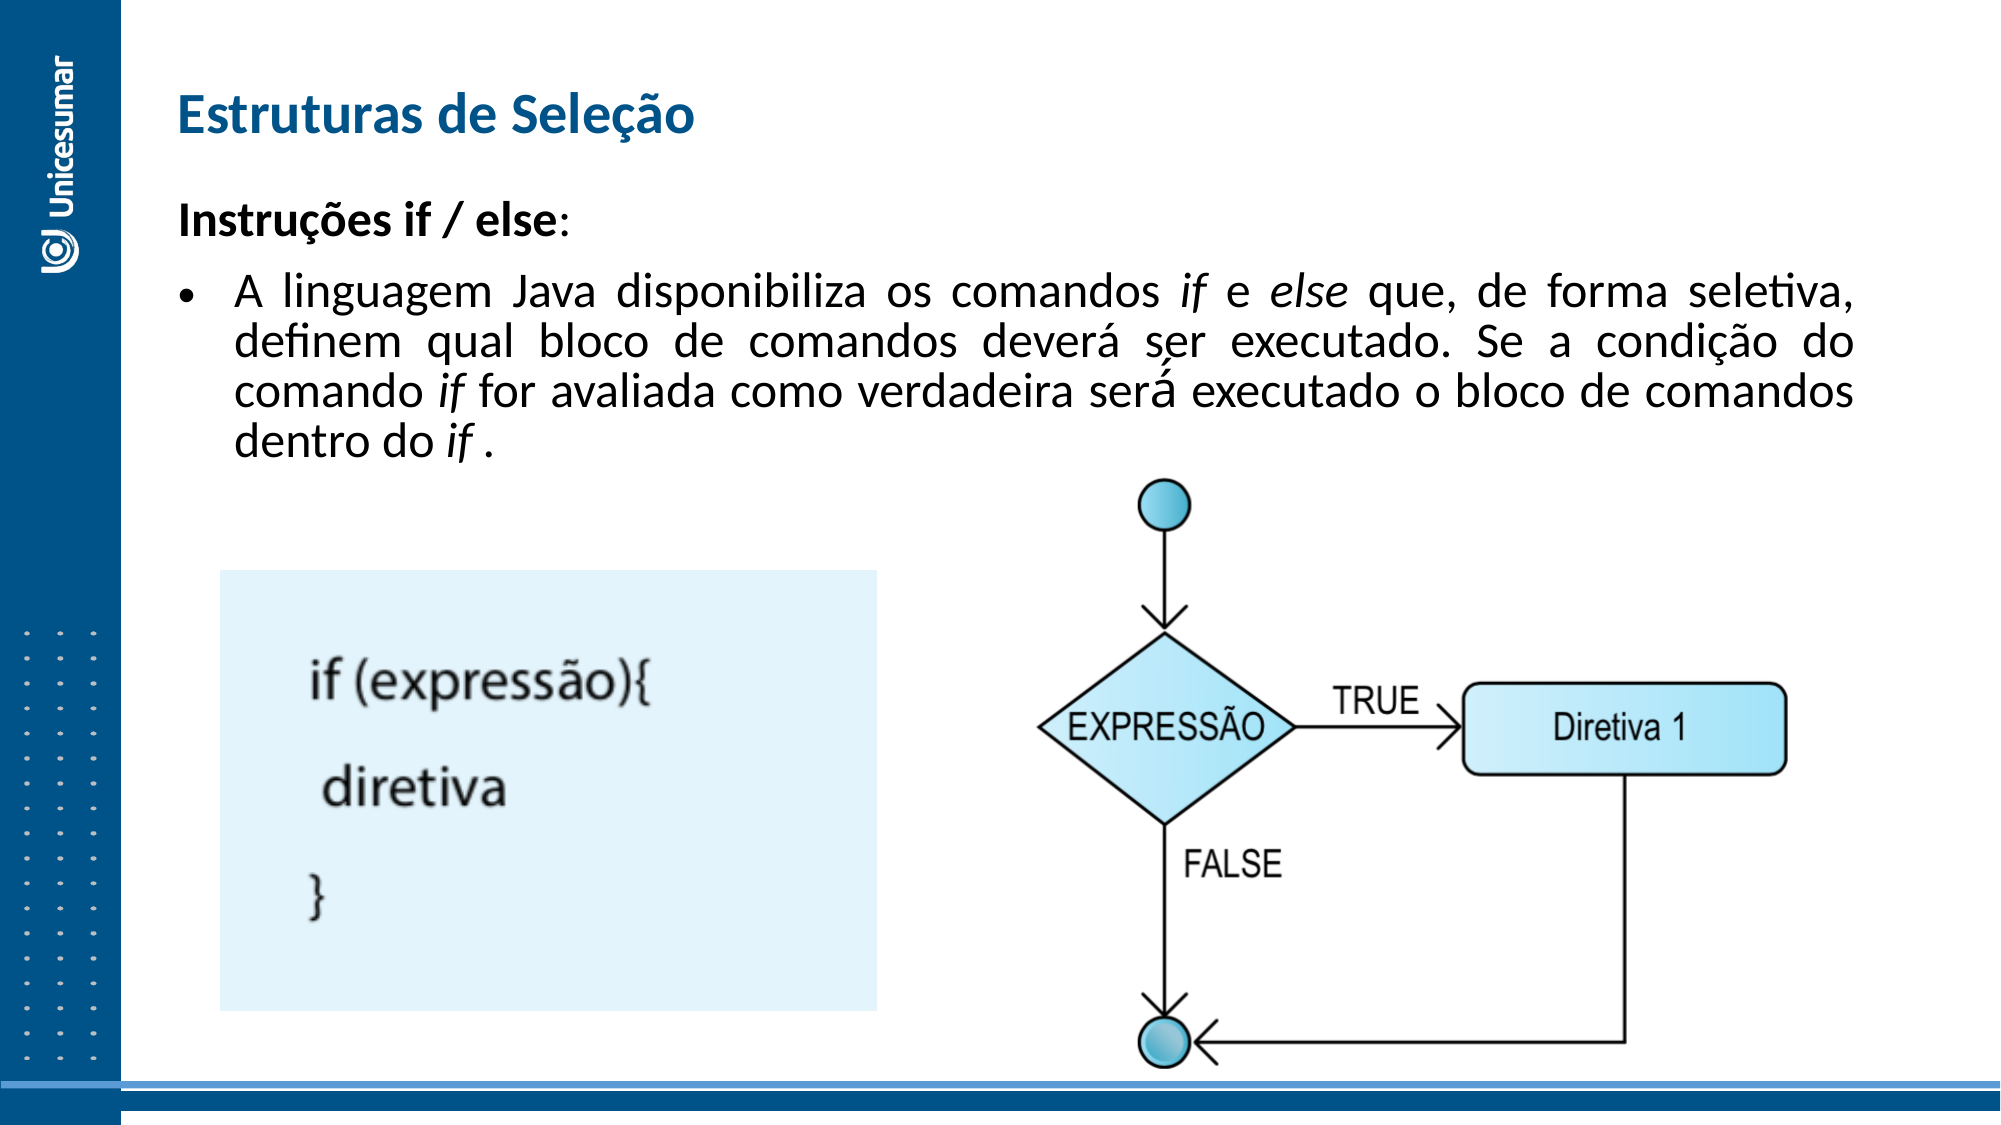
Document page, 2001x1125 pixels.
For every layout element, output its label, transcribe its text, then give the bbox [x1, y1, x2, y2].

text_box Estruturas de Seleção [162, 81, 1459, 155]
picture [42, 56, 79, 273]
list Instruções if / else: A linguagem Java disponibiliza os comandos if e else que, de forma seletiva, definem qual bloco de comandos deverá ser executado. Se a condição do comando if for avaliada como verdadeira será́ executado o bloco de comandos dentro do if . [162, 191, 1871, 531]
picture [24, 631, 111, 1060]
picture [220, 570, 877, 1011]
picture [999, 457, 1800, 1077]
